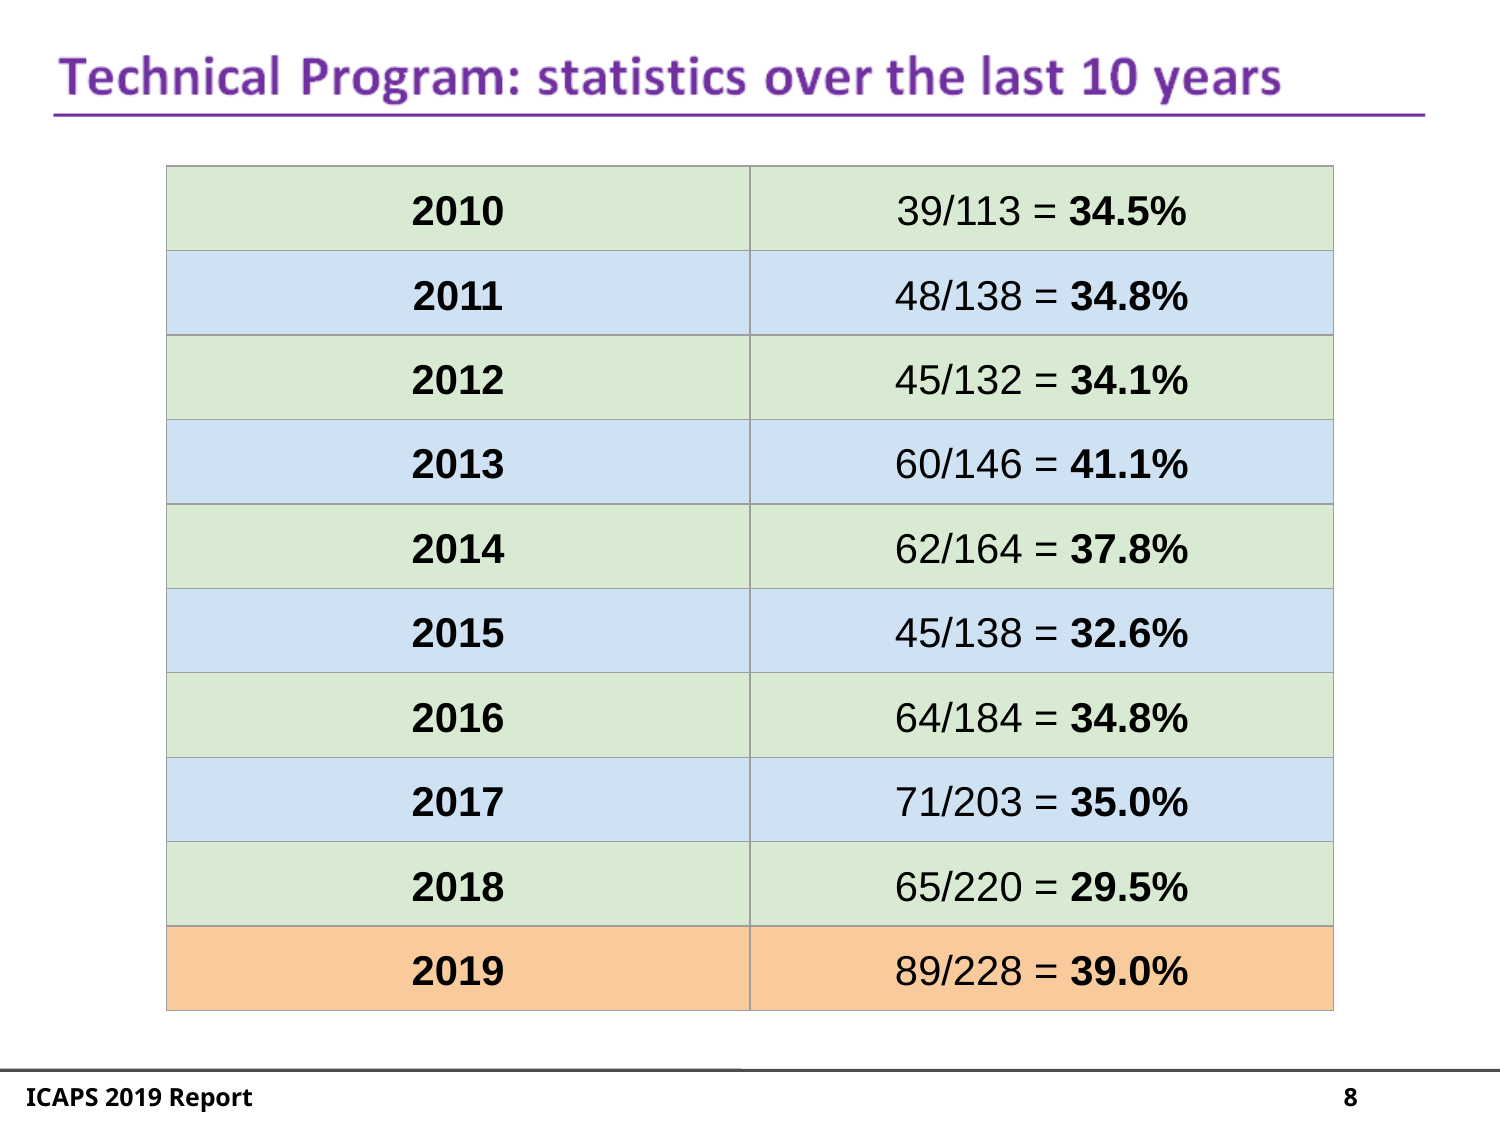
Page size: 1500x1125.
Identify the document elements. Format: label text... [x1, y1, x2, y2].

table_cell 45/132 = 34.1% [751, 336, 1333, 419]
table_cell 2013 [167, 420, 749, 503]
table_cell 2015 [167, 589, 749, 672]
table_cell 71/203 = 35.0% [751, 758, 1333, 841]
table_cell 60/146 = 41.1% [751, 420, 1333, 503]
table_cell 2017 [167, 758, 749, 841]
table_cell 65/220 = 29.5% [751, 842, 1333, 925]
table_cell 2019 [167, 927, 749, 1010]
table_cell 2014 [167, 505, 749, 588]
table_cell 48/138 = 34.8% [751, 251, 1333, 334]
table_cell 62/164 = 37.8% [751, 505, 1333, 588]
table_header 39/113 = 34.5% [751, 167, 1333, 250]
table_cell 2011 [167, 251, 749, 334]
table_header 2010 [167, 167, 749, 250]
table_cell 2018 [167, 842, 749, 925]
picture [24, 24, 1427, 148]
table_cell 64/184 = 34.8% [751, 673, 1333, 757]
table_cell 89/228 = 39.0% [751, 927, 1333, 1010]
table_cell 2016 [167, 673, 749, 757]
table_cell 2012 [167, 336, 749, 419]
table_cell 45/138 = 32.6% [751, 589, 1333, 672]
